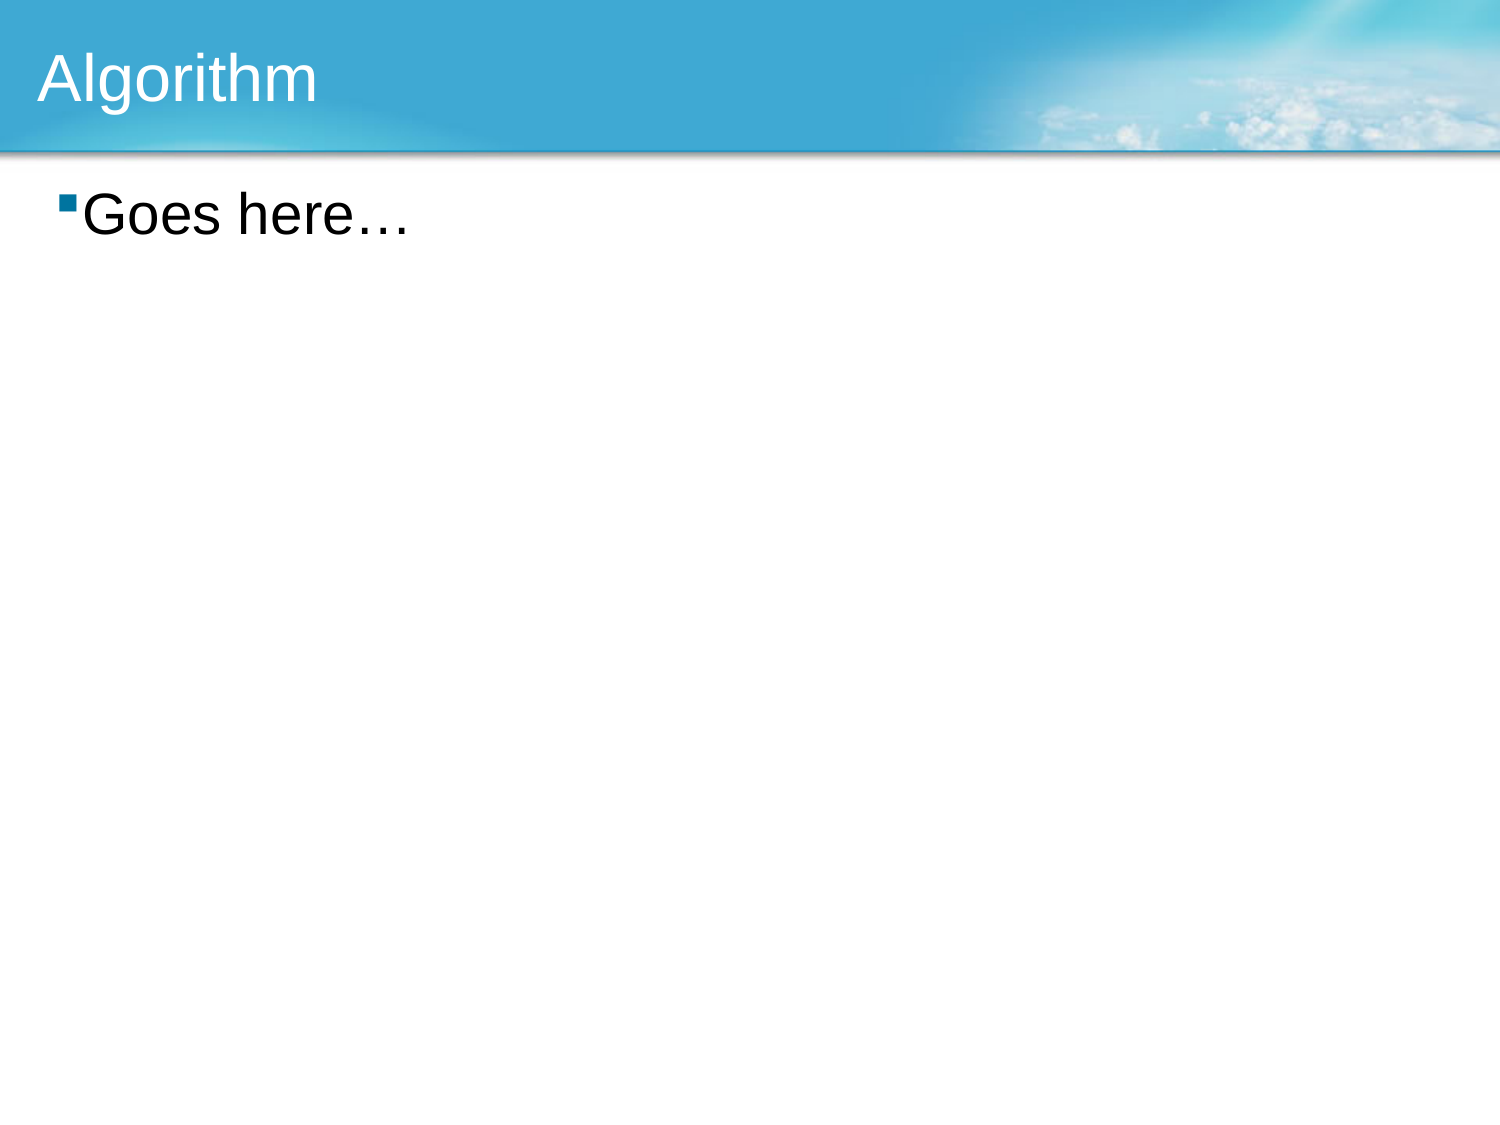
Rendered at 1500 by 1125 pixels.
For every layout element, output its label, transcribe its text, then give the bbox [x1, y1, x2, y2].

title Algorithm [36, 24, 1500, 136]
list Goes here… [52, 174, 1423, 1035]
picture [0, 0, 1500, 1125]
